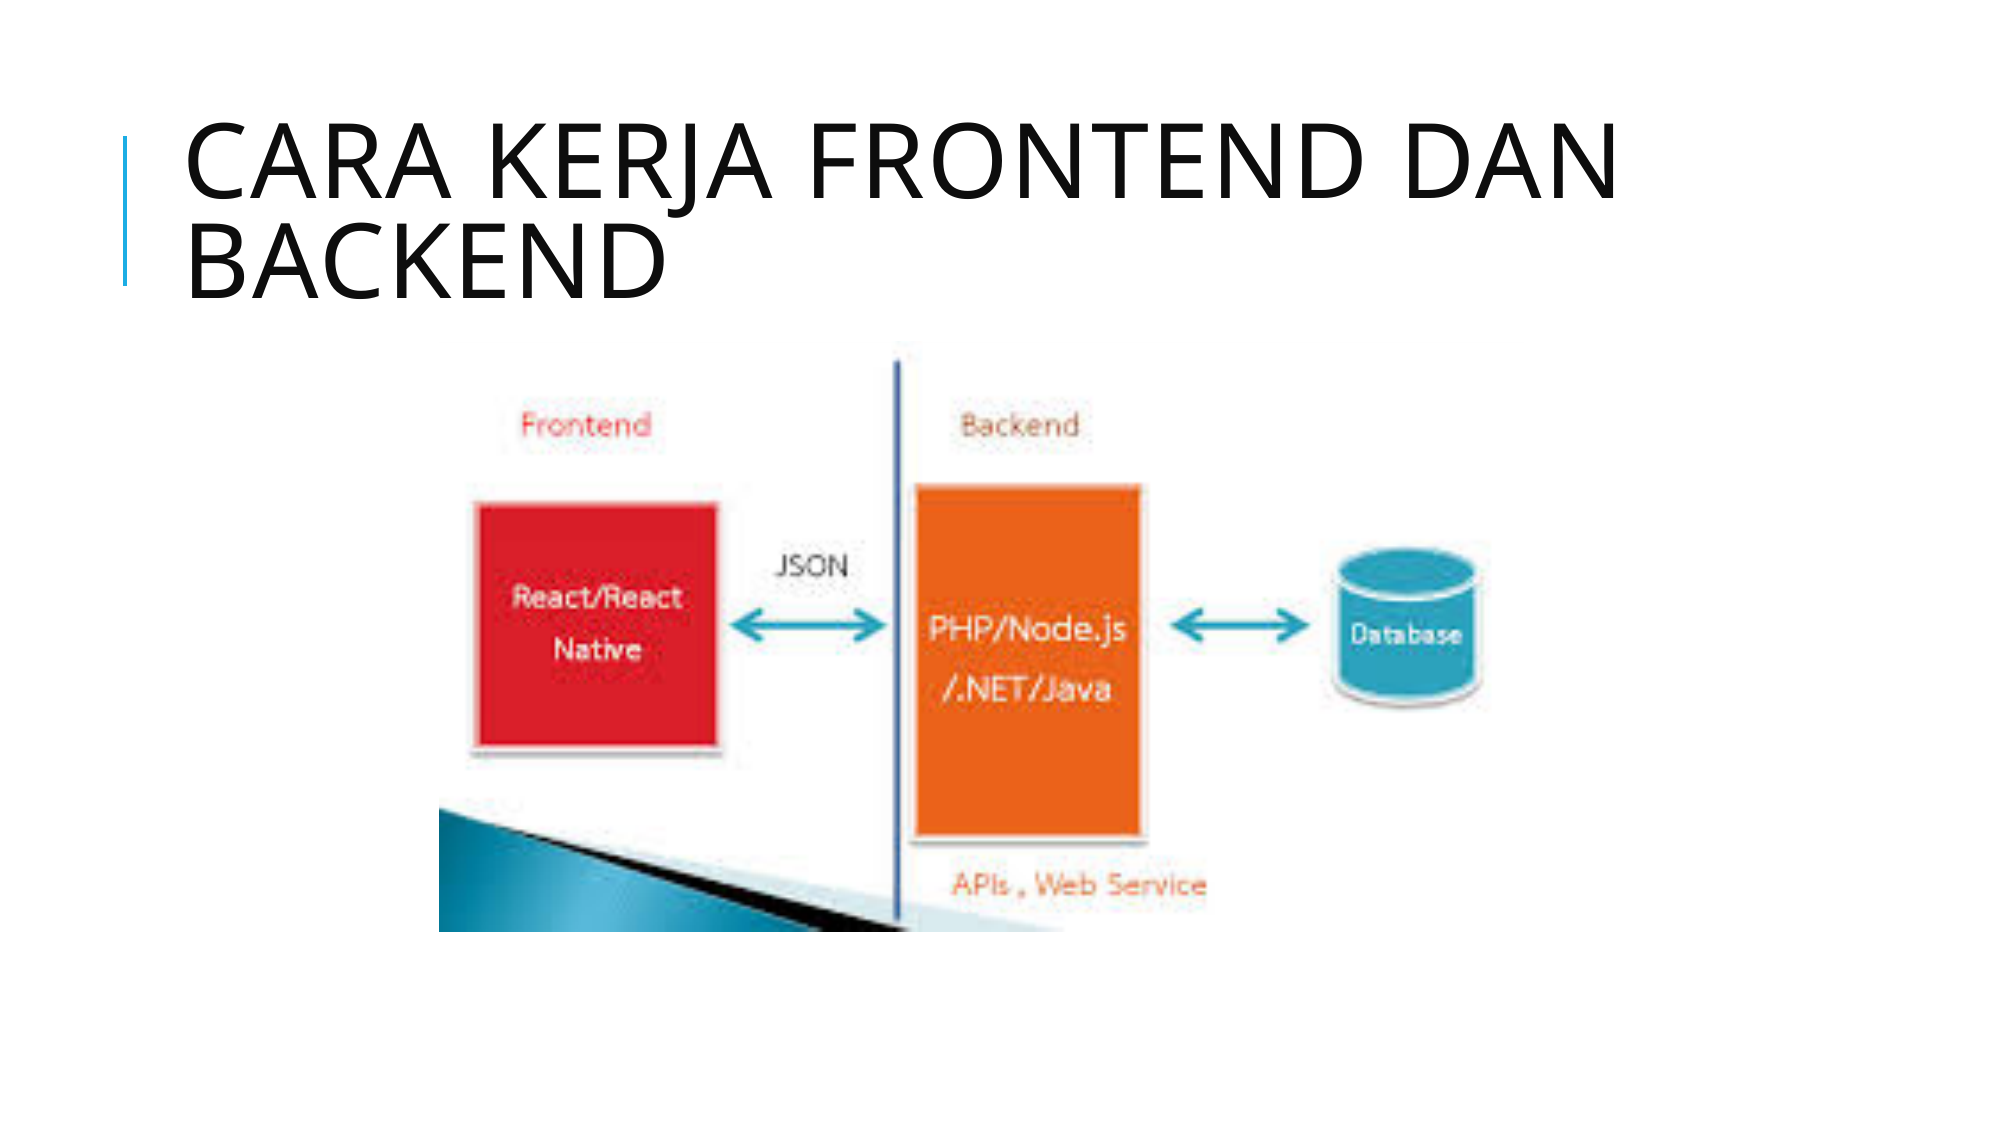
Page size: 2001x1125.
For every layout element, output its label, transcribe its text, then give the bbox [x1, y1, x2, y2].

picture [439, 341, 1524, 932]
title Cara kerja frontend dan backend [168, 96, 1763, 342]
